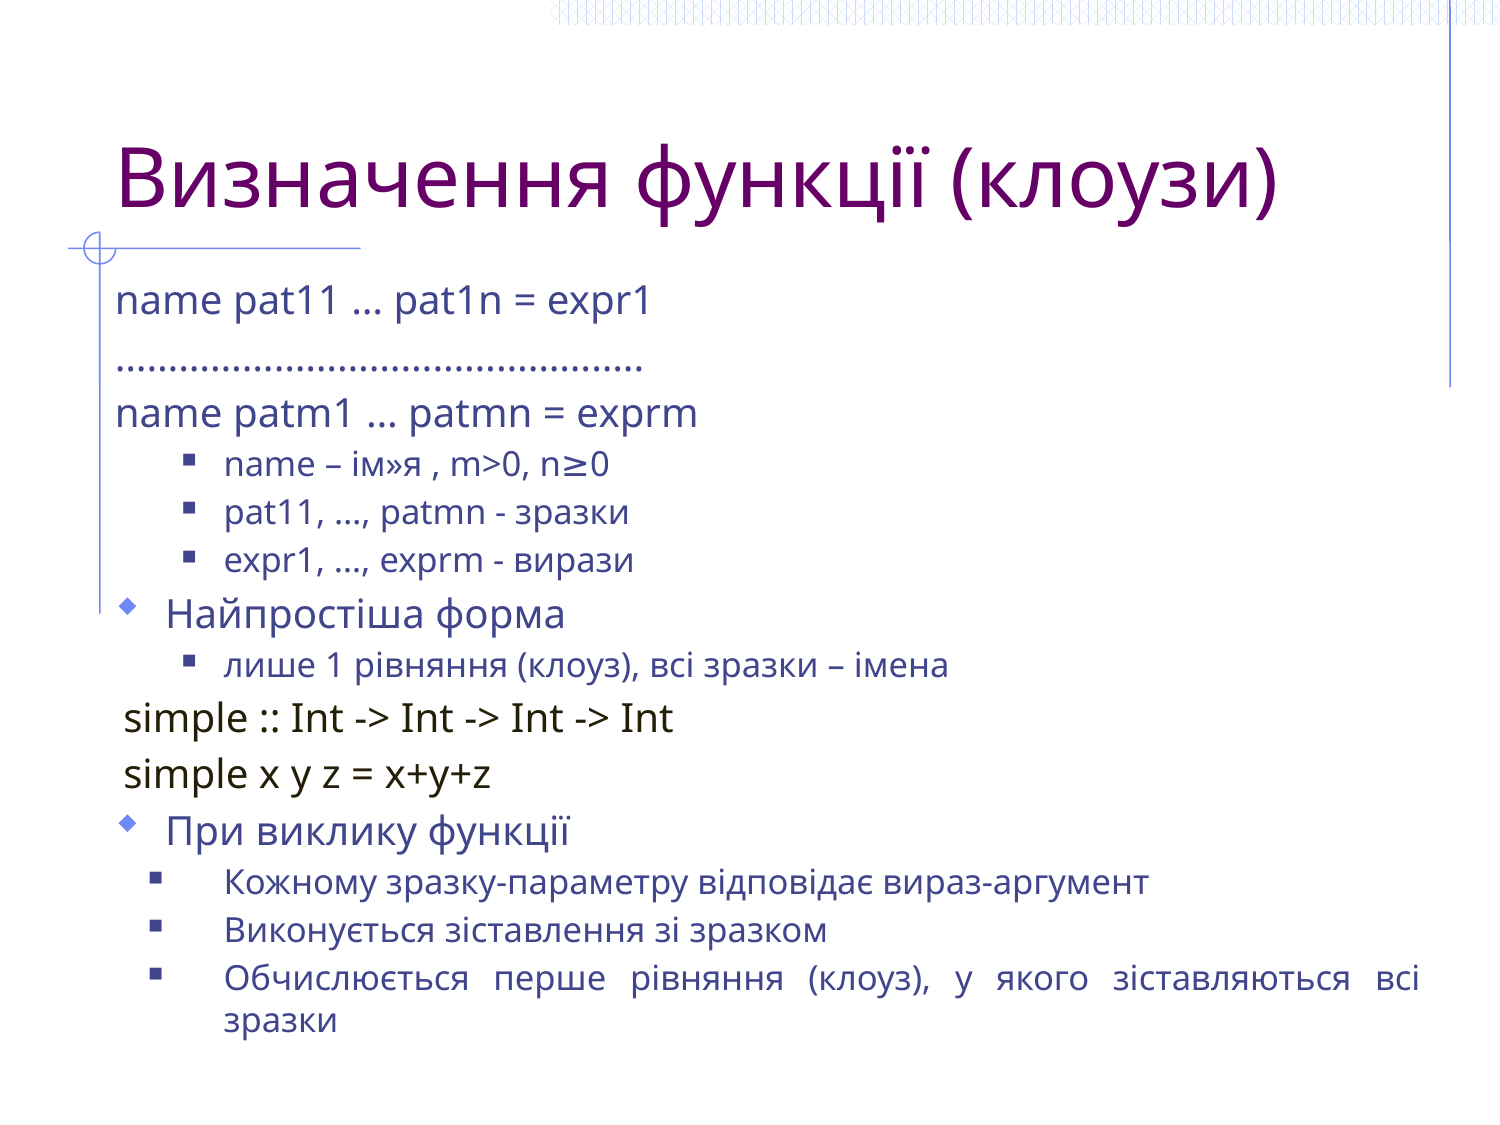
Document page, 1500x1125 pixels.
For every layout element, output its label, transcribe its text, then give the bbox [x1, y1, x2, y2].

list name pat11 … pat1n = expr1 ………………………………………….. name patm1 … patmn = exprm name – ім»я , m>0, n≥0 pat11, …, patmn - зразки expr1, …, exprm - вирази Найпростіша форма лише 1 рівняння (клоуз), всі зразки – імена simple :: Int -> Int -> Int -> Int simple x y z = x+y+z При виклику функції Кожному зразку-параметру відповідає вираз-аргумент Виконується зіставлення зі зразком Обчислюється перше рівняння (клоуз), у якого зіставляються всі зразки [99, 267, 1436, 1050]
title Визначення функції (клоузи) [99, 75, 1375, 232]
